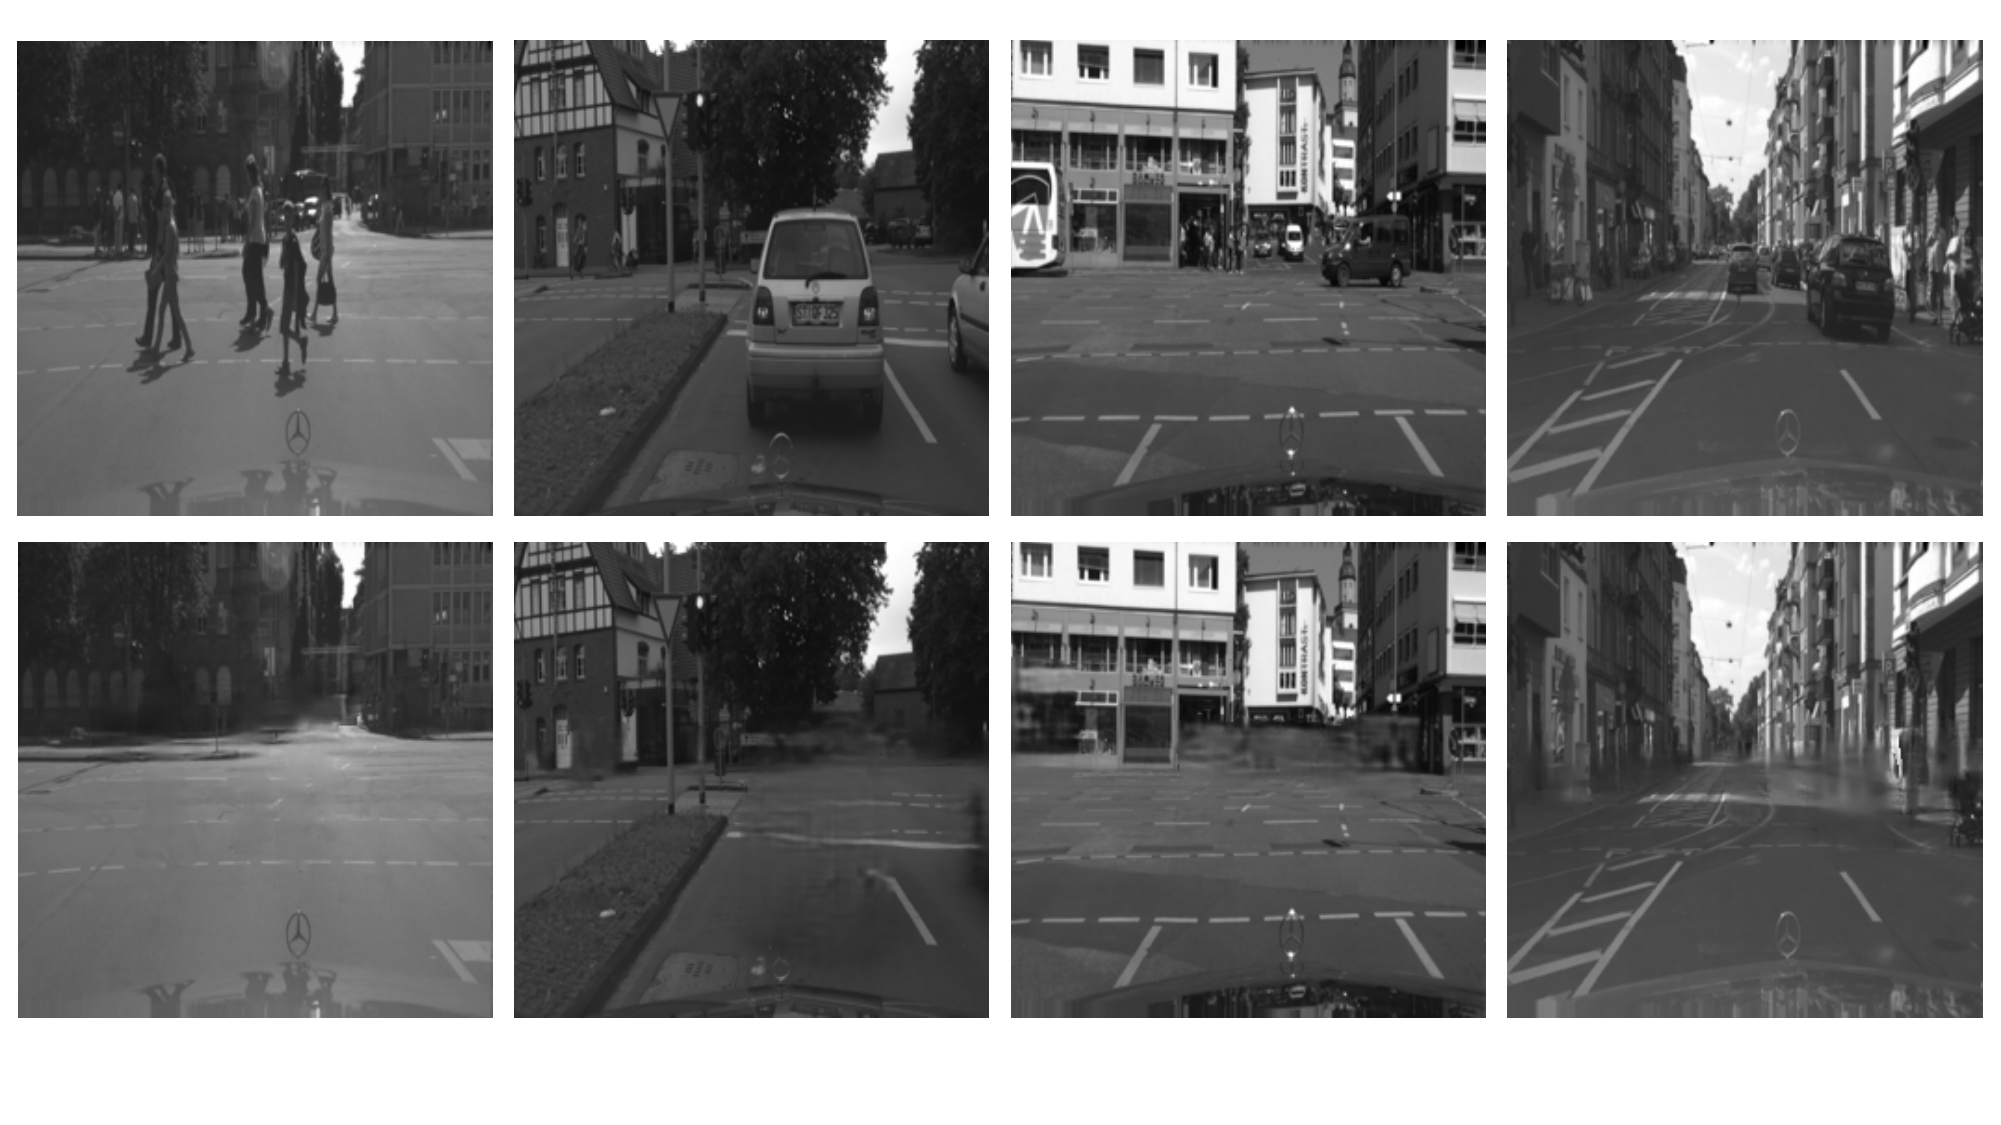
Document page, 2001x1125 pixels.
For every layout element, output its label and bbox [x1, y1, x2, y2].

picture [17, 41, 493, 516]
picture [17, 542, 493, 1018]
picture [1011, 542, 1486, 1018]
picture [1507, 542, 1983, 1018]
picture [514, 542, 989, 1018]
picture [514, 40, 989, 516]
picture [1507, 40, 1983, 516]
picture [1011, 40, 1486, 516]
